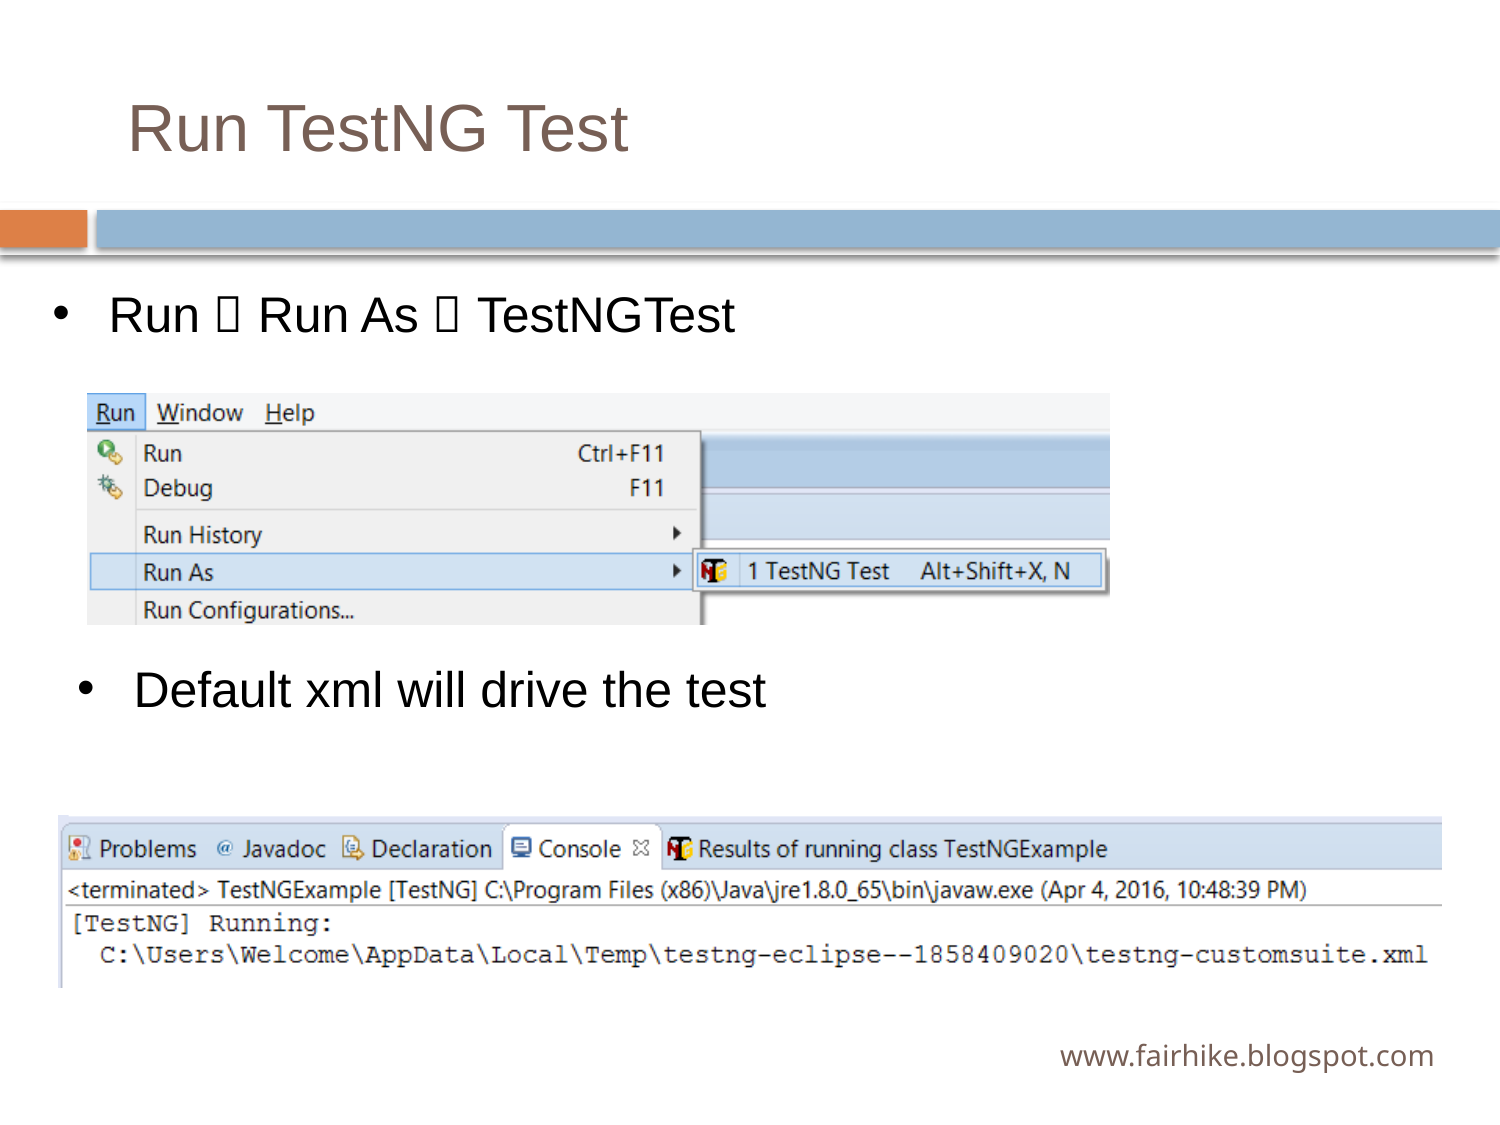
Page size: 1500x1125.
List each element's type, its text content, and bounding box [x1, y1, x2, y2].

title Run TestNG Test [112, 62, 1388, 188]
text_box Run  Run As  TestNGTest [37, 274, 1475, 363]
picture [58, 815, 1442, 988]
text_box Default xml will drive the test [62, 649, 1500, 738]
picture [87, 393, 1110, 626]
footer www.fairhike.blogspot.com [99, 1024, 1450, 1085]
